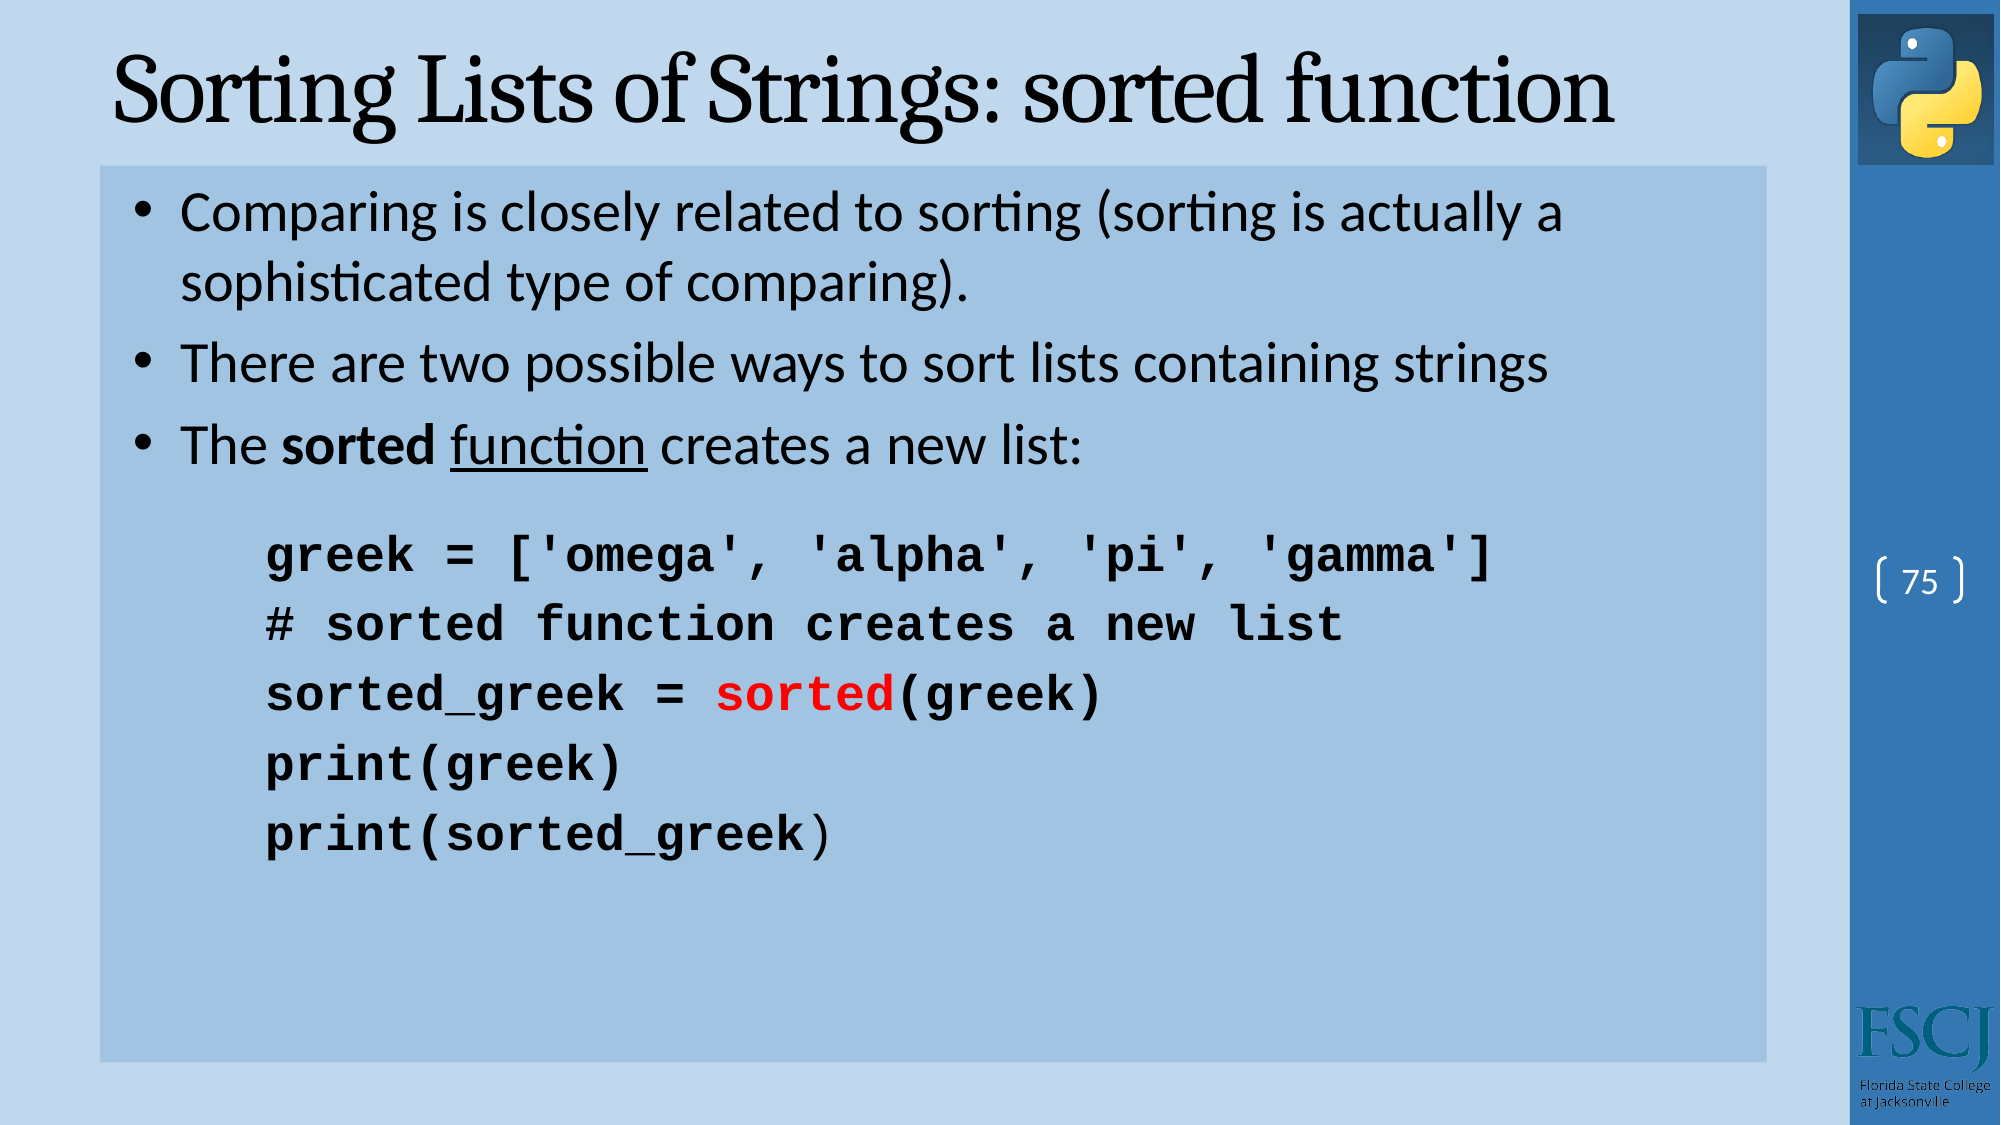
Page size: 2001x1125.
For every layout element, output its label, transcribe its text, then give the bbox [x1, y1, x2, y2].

picture [1856, 1006, 1994, 1109]
picture [1858, 14, 1994, 165]
title Sorting Lists of Strings: sorted function [99, 20, 1812, 145]
list Comparing is closely related to sorting (sorting is actually a sophisticated type of comparing). There are two possible ways to sort lists containing strings The sorted function creates a new list: greek = ['omega', 'alpha', 'pi', 'gamma'] # sorted function creates a new list sorted_greek = sorted(greek) print(greek) print(sorted_greek) [99, 165, 1767, 1063]
slide_number 75 [1876, 555, 1964, 604]
